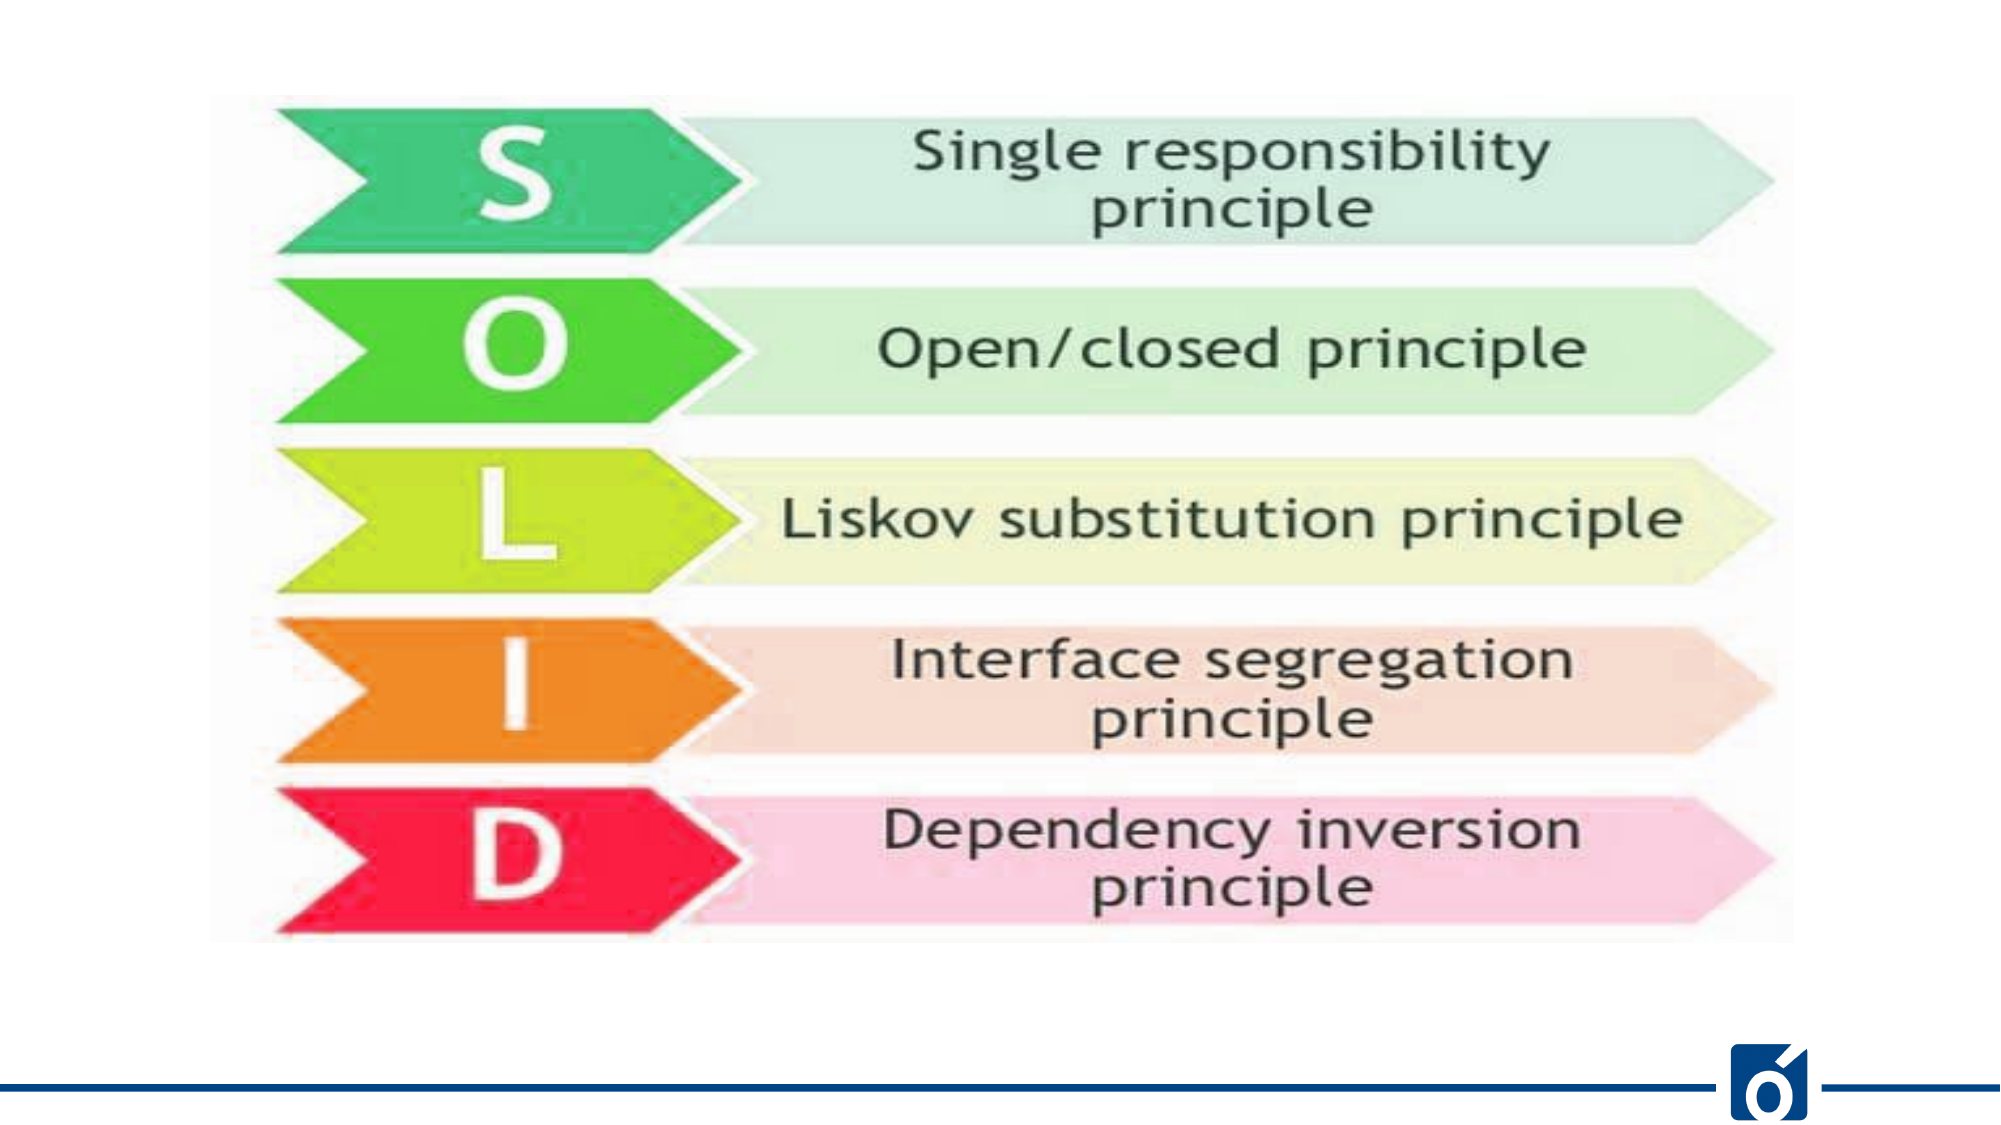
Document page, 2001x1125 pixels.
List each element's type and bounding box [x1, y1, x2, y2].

picture [209, 94, 1794, 944]
picture [1730, 1043, 1808, 1121]
